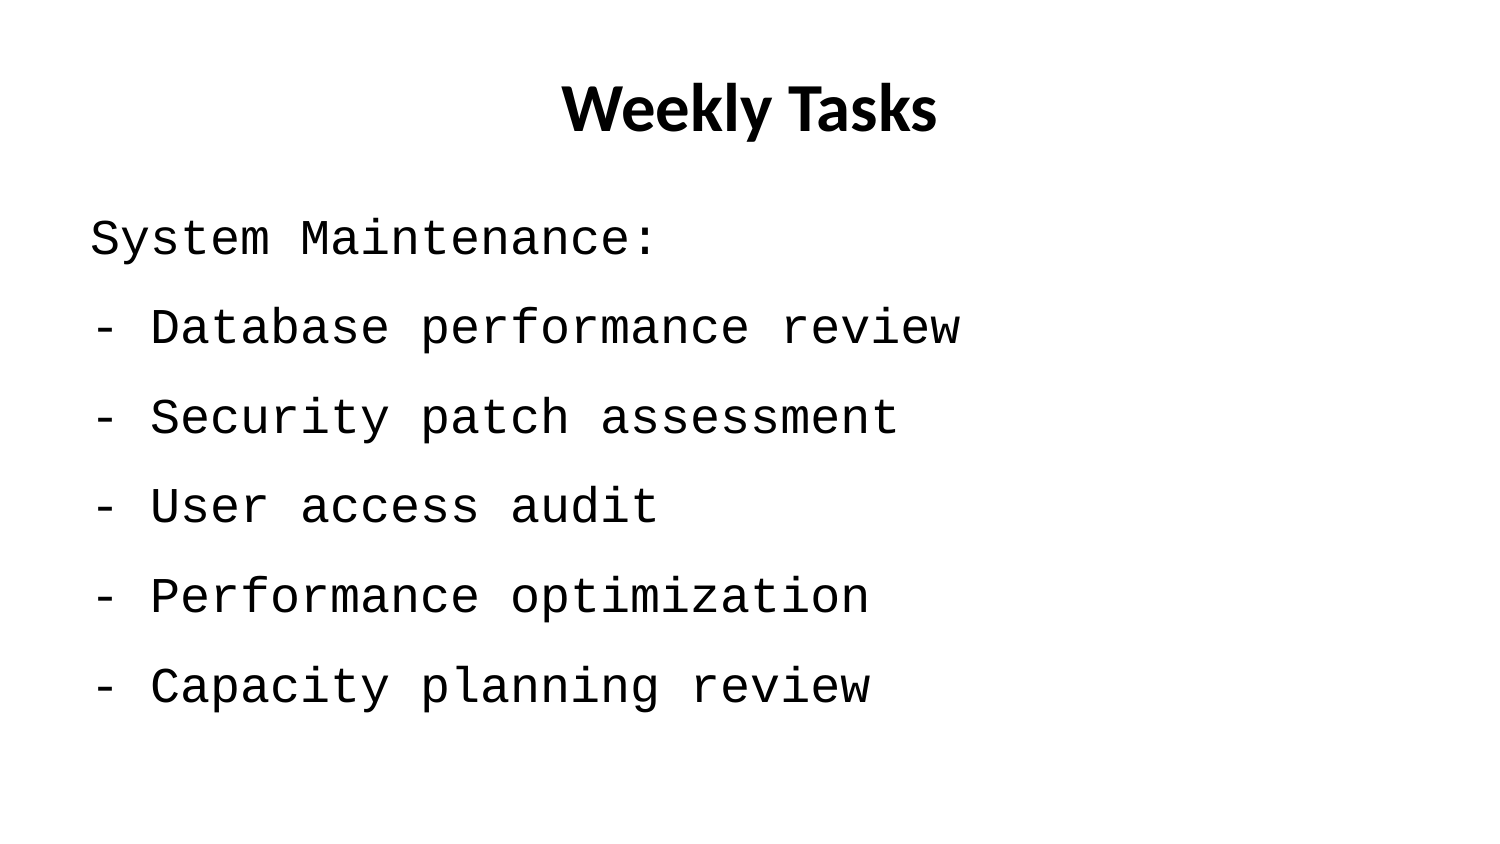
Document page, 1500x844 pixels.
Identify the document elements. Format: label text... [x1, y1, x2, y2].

list System Maintenance: - Database performance review - Security patch assessment - User access audit - Performance optimization - Capacity planning review Quality Assurance: - Run automated test suite - Verify API functionality - Check data integrity - Review user feedback - Update documentation [75, 196, 1425, 754]
title Weekly Tasks [75, 33, 1425, 175]
